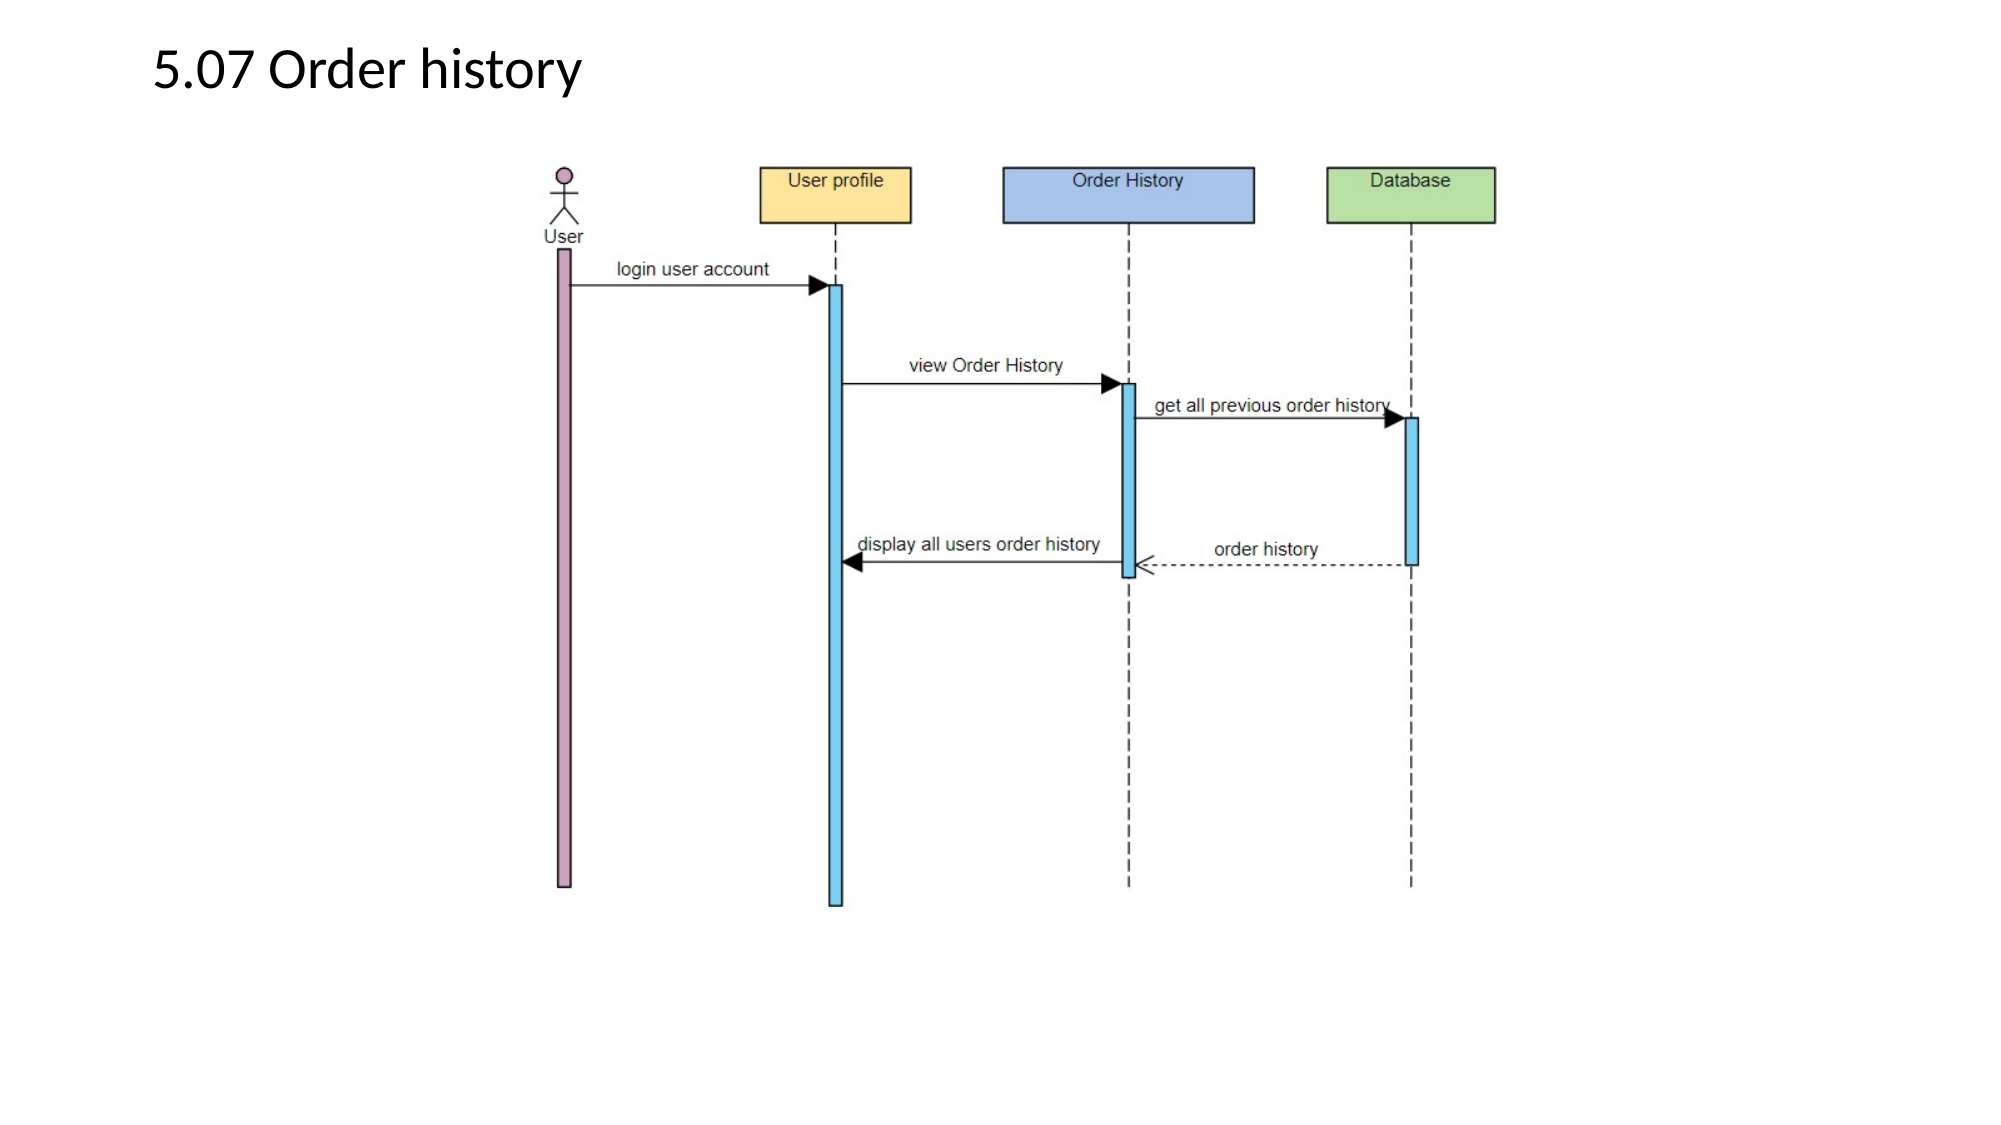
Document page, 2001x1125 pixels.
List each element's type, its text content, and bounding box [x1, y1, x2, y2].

picture [432, 113, 1568, 1012]
list 5.07 Order history [137, 30, 1863, 1014]
